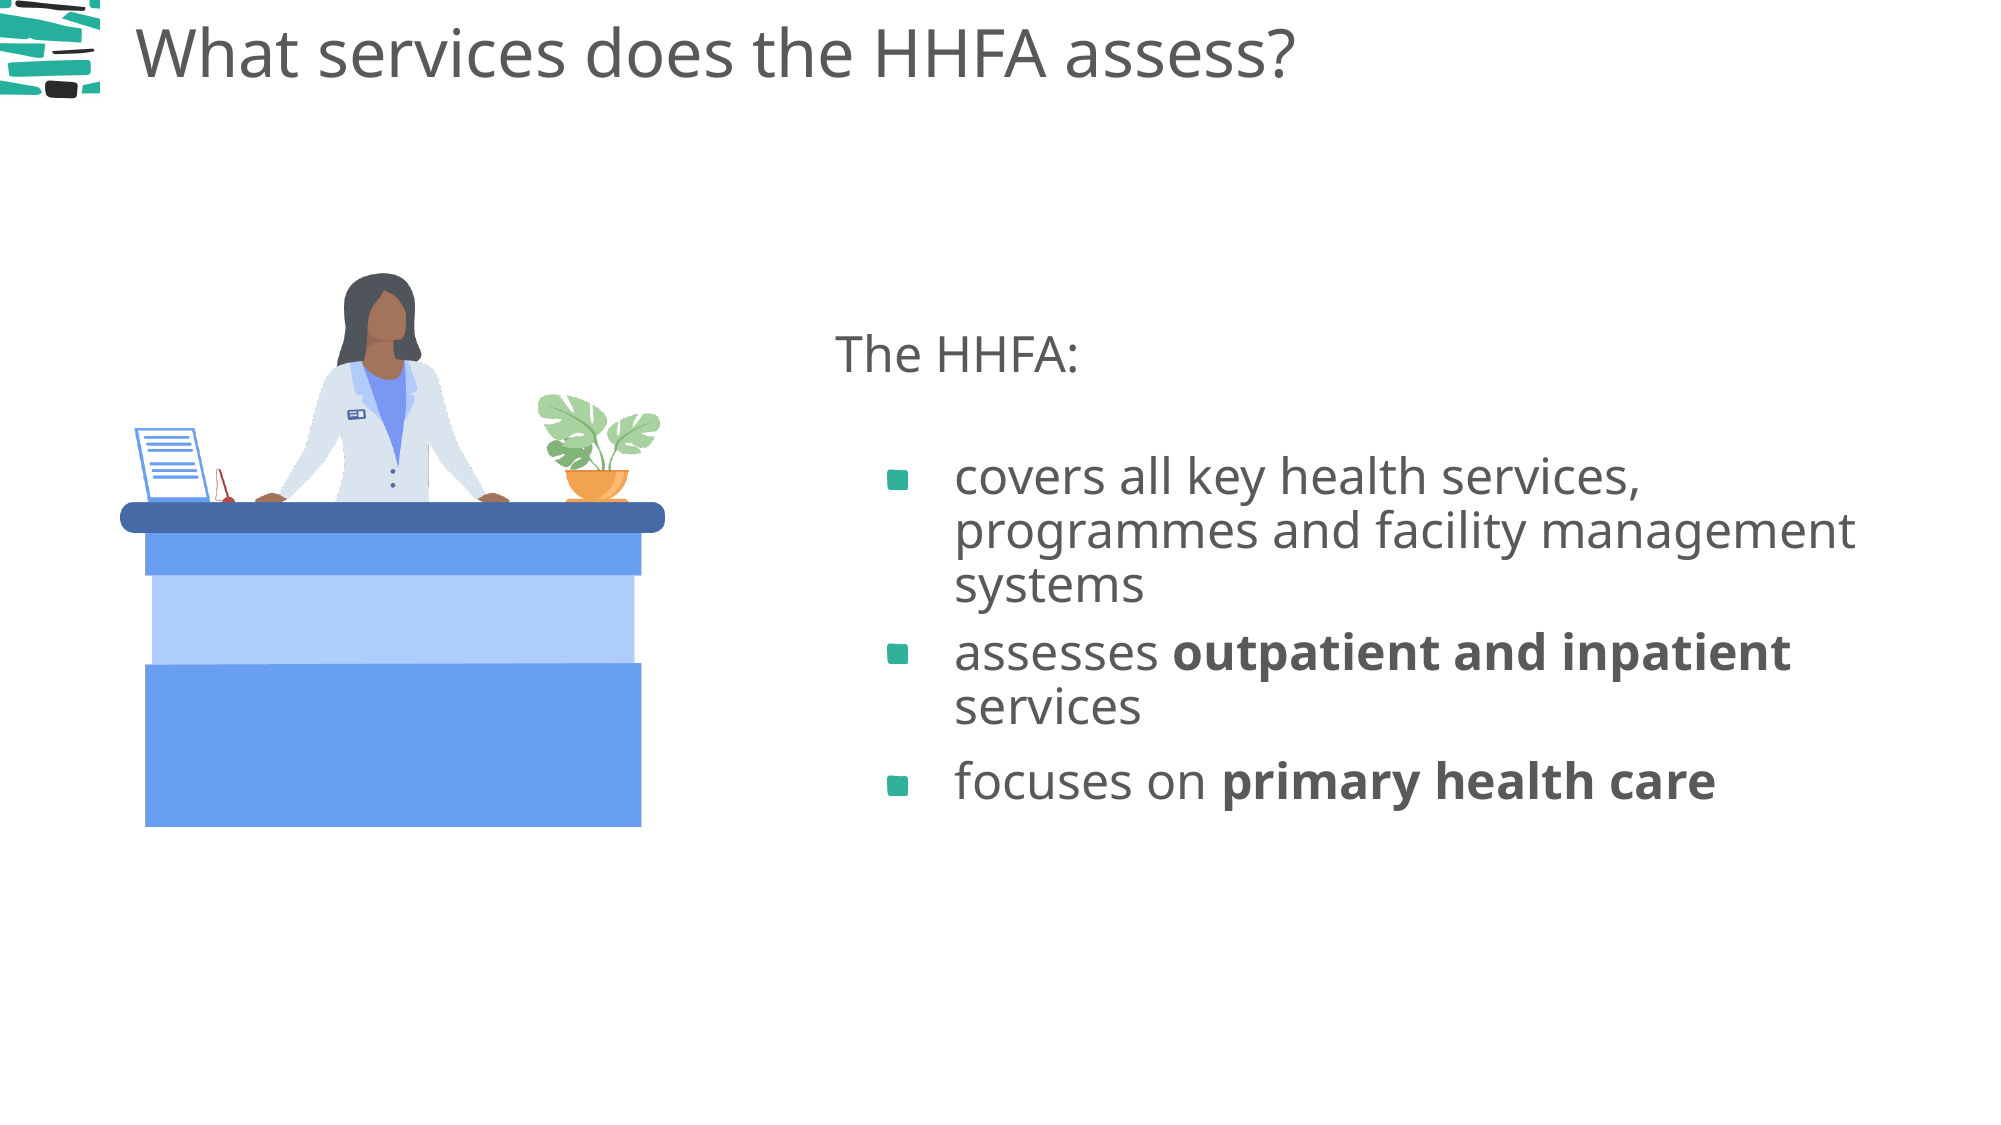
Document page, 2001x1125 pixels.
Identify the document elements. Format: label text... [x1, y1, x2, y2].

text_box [0, 0, 1780, 101]
picture [887, 774, 908, 796]
text_box covers all key health services, programmes and facility management systems [939, 443, 1929, 620]
picture [120, 273, 665, 827]
text_box The HHFA: [820, 321, 1635, 391]
picture [887, 643, 908, 665]
text_box focuses on primary health care [940, 749, 1752, 818]
picture [887, 469, 908, 491]
text_box assesses outpatient and inpatient services [939, 620, 1958, 744]
